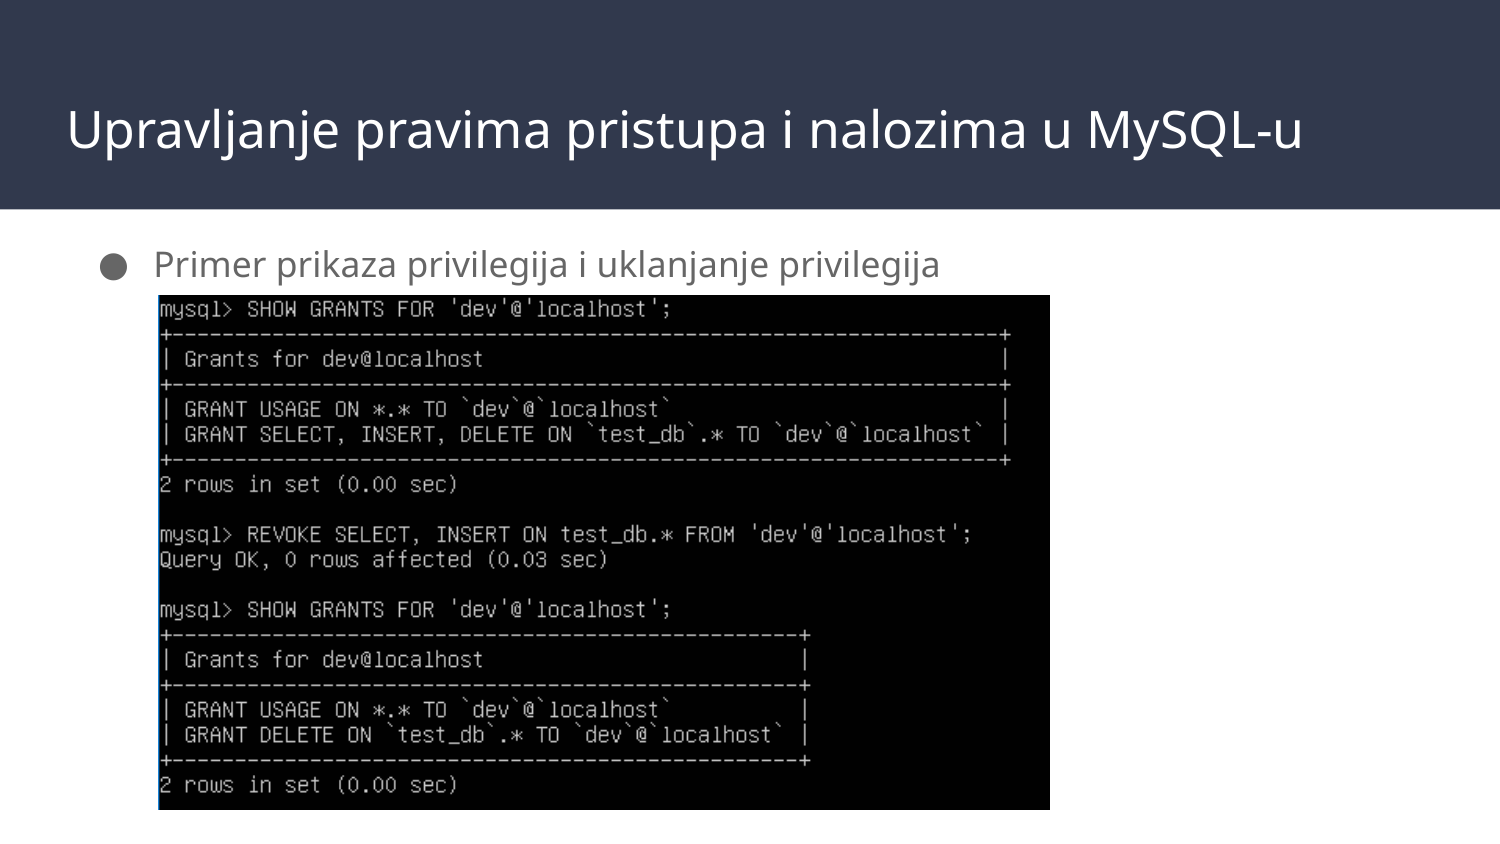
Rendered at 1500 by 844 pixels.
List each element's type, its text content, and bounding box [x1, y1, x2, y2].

picture [158, 295, 1050, 810]
text_box Upravljanje pravima pristupa i nalozima u MySQL-u [51, 82, 1449, 185]
text_box Primer prikaza privilegija i uklanjanje privilegija [63, 226, 1449, 819]
